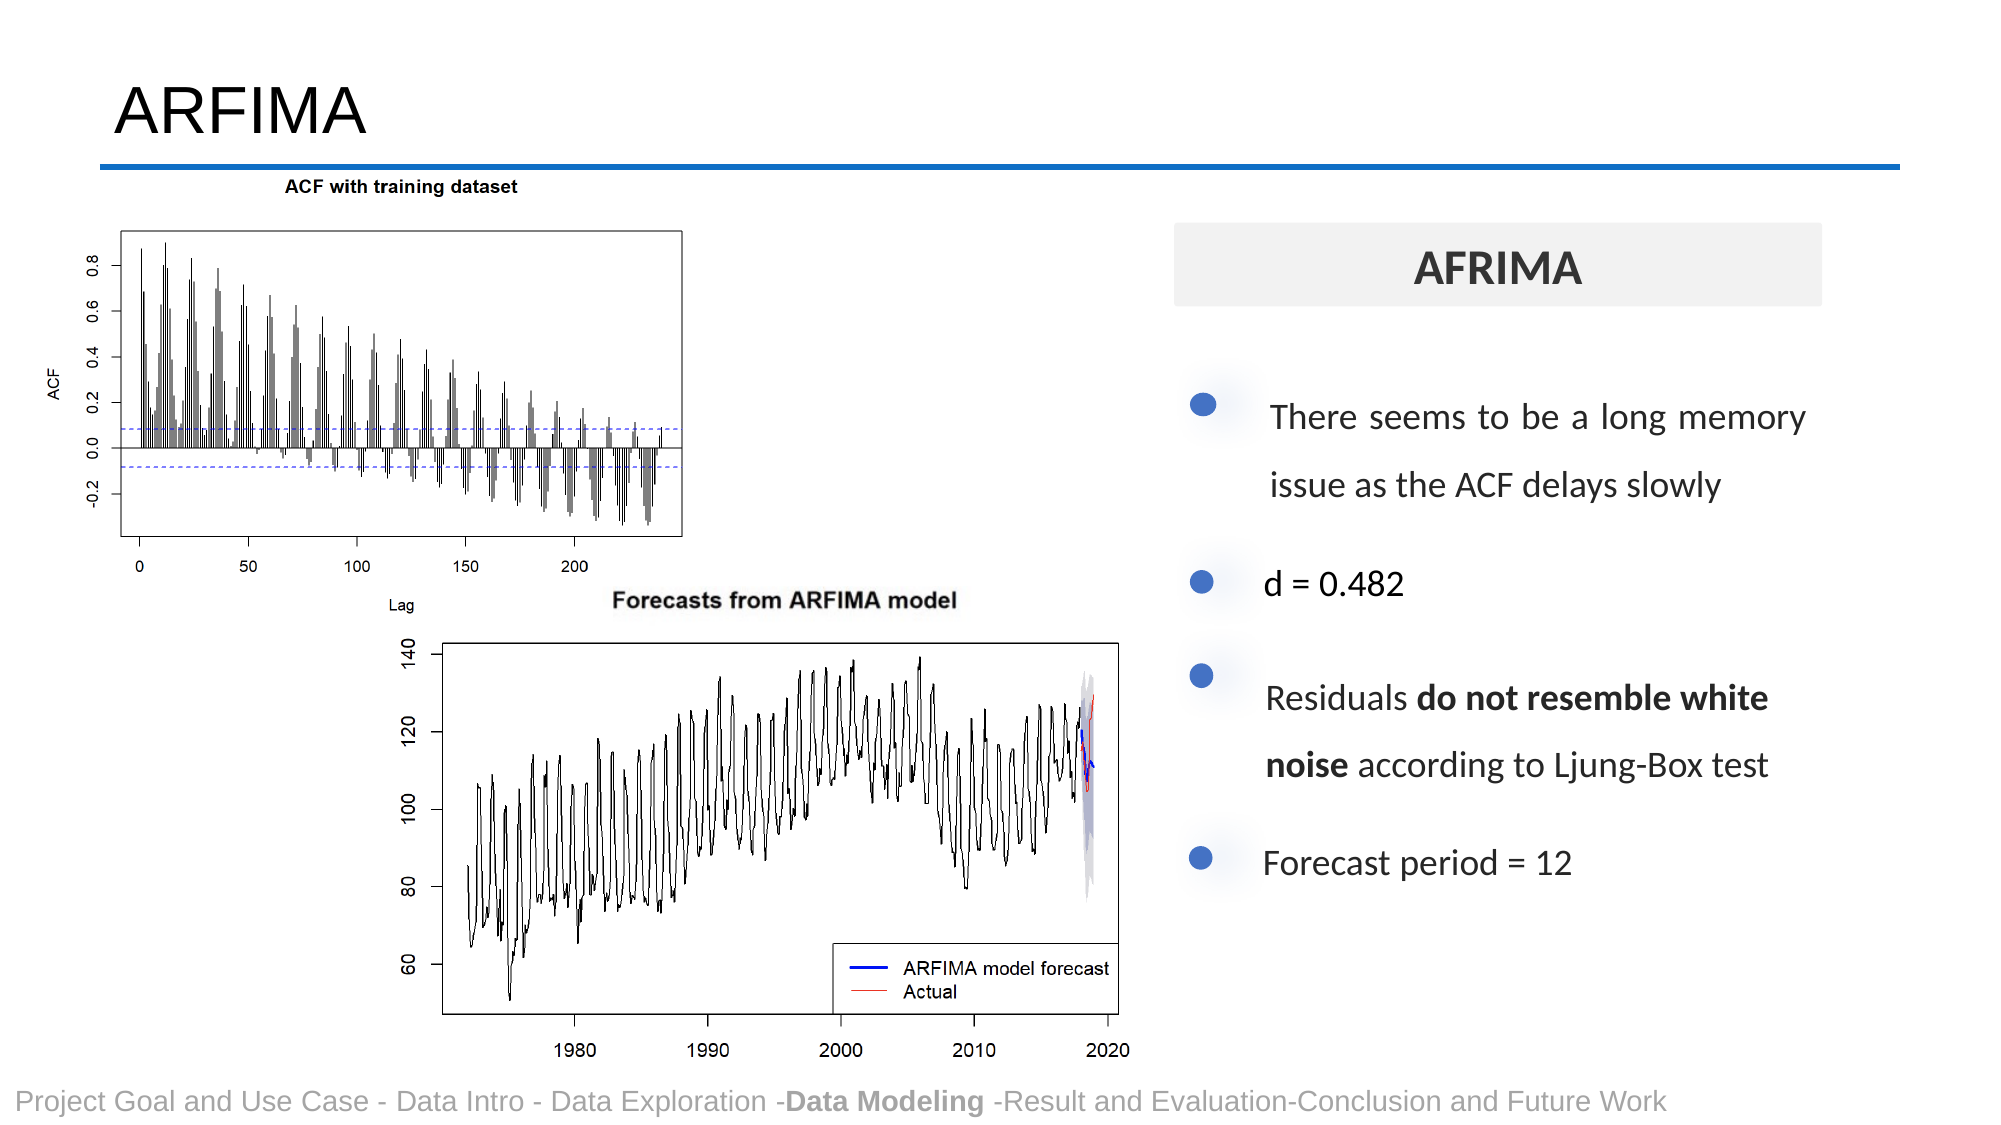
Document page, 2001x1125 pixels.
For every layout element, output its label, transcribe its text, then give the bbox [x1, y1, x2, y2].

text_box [1189, 362, 1823, 507]
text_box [1189, 643, 1793, 788]
text_box AFRIMA [1173, 221, 1824, 308]
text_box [1189, 550, 1732, 612]
text_box Project Goal and Use Case - Data Intro - Data Exploration -Data Modeling -Result and Evaluation-Conclusion and Future Work [0, 1074, 1757, 1125]
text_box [1188, 830, 1795, 892]
title ARFIMA [99, 58, 1825, 166]
picture [41, 170, 1192, 1080]
